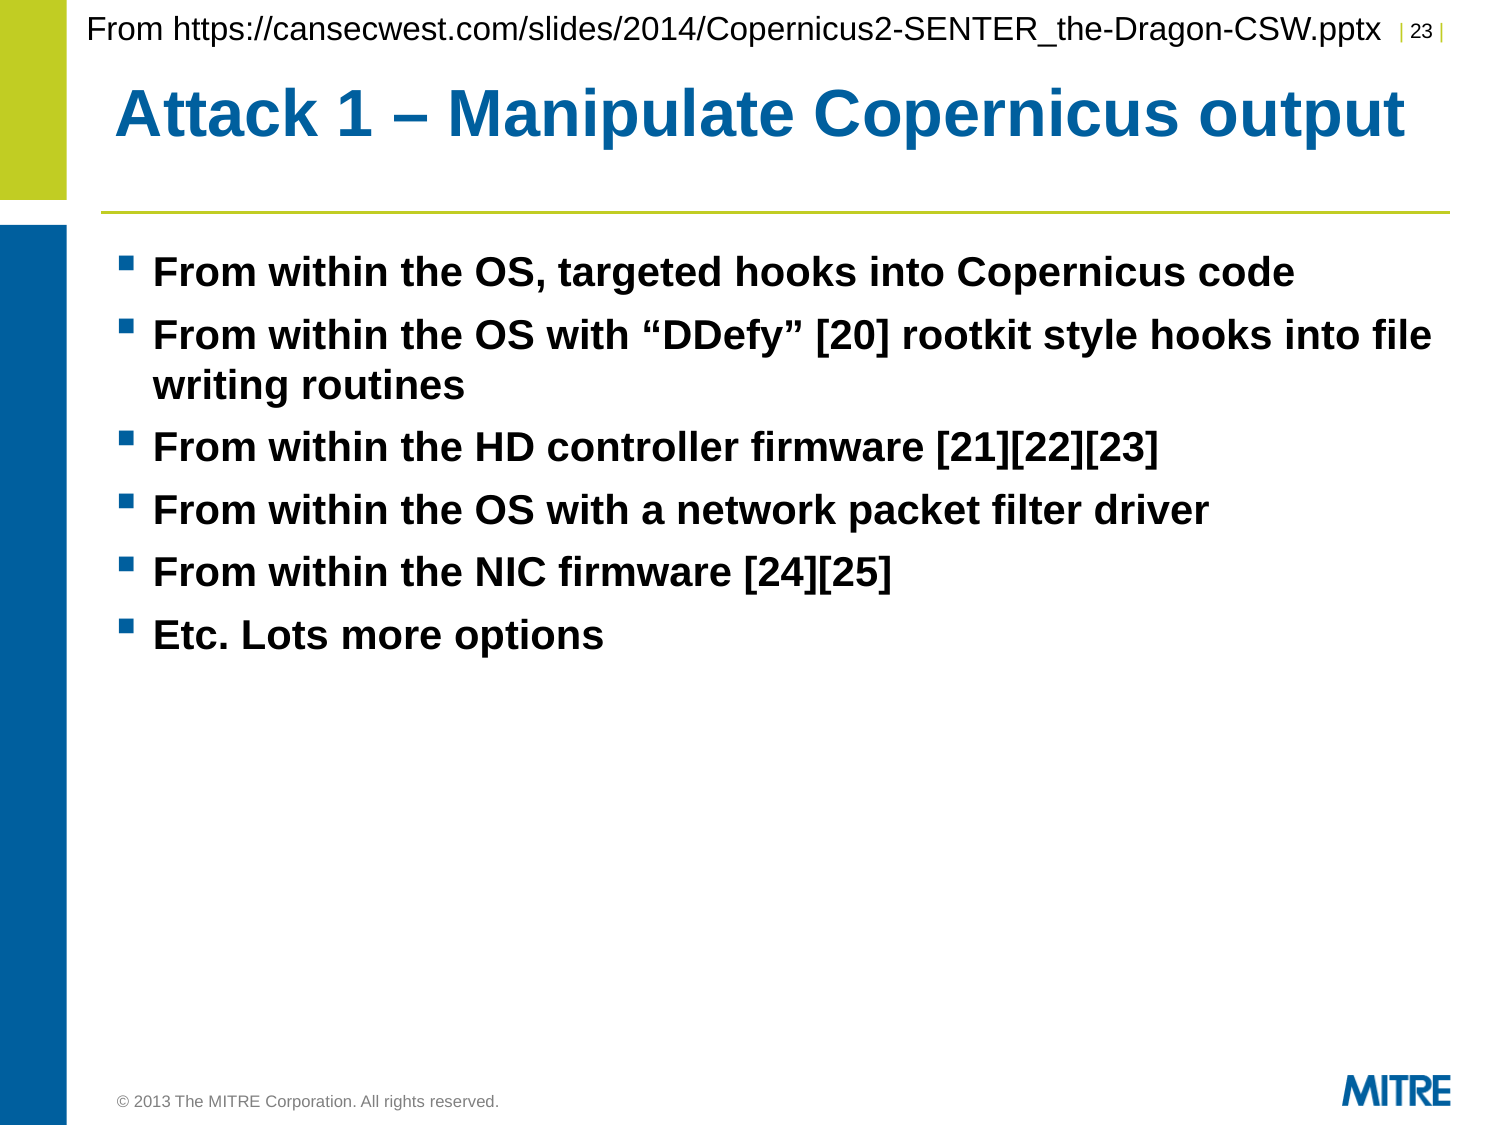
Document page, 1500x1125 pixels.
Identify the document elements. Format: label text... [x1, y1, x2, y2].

text_box From https://cansecwest.com/slides/2014/Copernicus2-SENTER_the-Dragon-CSW.pptx [71, 0, 1402, 55]
list From within the OS, targeted hooks into Copernicus code From within the OS with “DDefy” [20] rootkit style hooks into file writing routines From within the HD controller firmware [21][22][23] From within the OS with a network packet filter driver From within the NIC firmware [24][25] Etc. Lots more options [99, 237, 1450, 1005]
picture [1342, 1072, 1453, 1113]
footer © 2013 The MITRE Corporation. All rights reserved. [101, 1081, 1059, 1119]
title Attack 1 – Manipulate Copernicus output [99, 45, 1450, 188]
